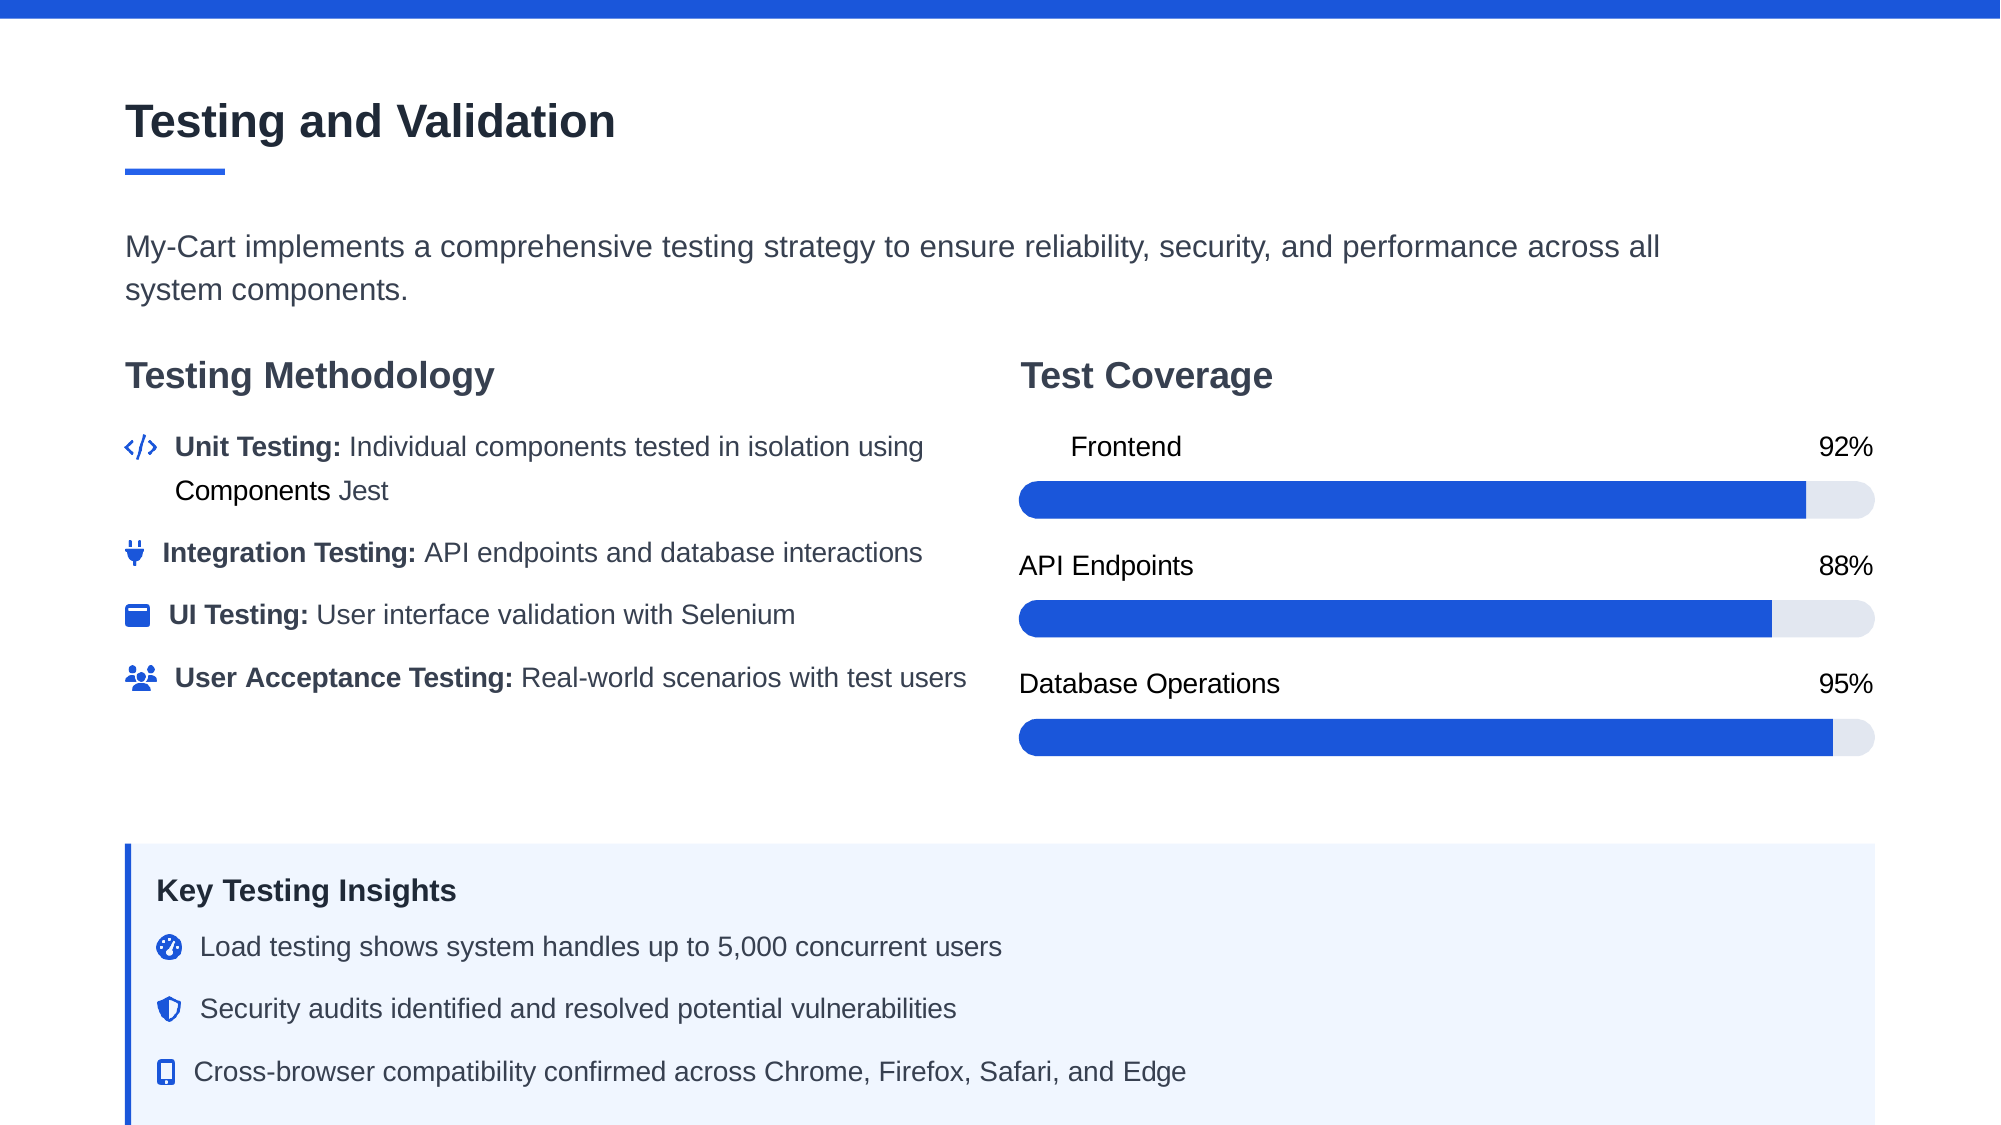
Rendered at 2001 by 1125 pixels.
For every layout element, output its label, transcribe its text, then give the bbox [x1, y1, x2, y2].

text_box API Endpoints [1016, 544, 1200, 581]
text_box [1018, 480, 1876, 519]
text_box User Acceptance Testing: Real-world scenarios with test users [172, 657, 978, 693]
text_box 88% [1816, 544, 1878, 581]
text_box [1018, 718, 1876, 757]
text_box 92% [1816, 425, 1878, 462]
text_box My-Cart implements a comprehensive testing strategy to ensure reliability, security, and performance across all system components. Testing Methodology Test Coverage Unit Testing: Individual components tested in isolation using Frontend Components Jest [122, 218, 1766, 506]
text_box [124, 843, 1876, 1125]
picture [124, 665, 157, 691]
text_box Integration Testing: API endpoints and database interactions [160, 532, 937, 568]
text_box Database Operations [1016, 663, 1287, 700]
text_box 95% [1816, 663, 1878, 700]
picture [124, 433, 157, 460]
picture [124, 604, 151, 627]
title Testing and Validation [122, 88, 849, 218]
text_box UI Testing: User interface validation with Selenium [166, 594, 807, 631]
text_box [1018, 599, 1876, 638]
picture [124, 540, 144, 566]
